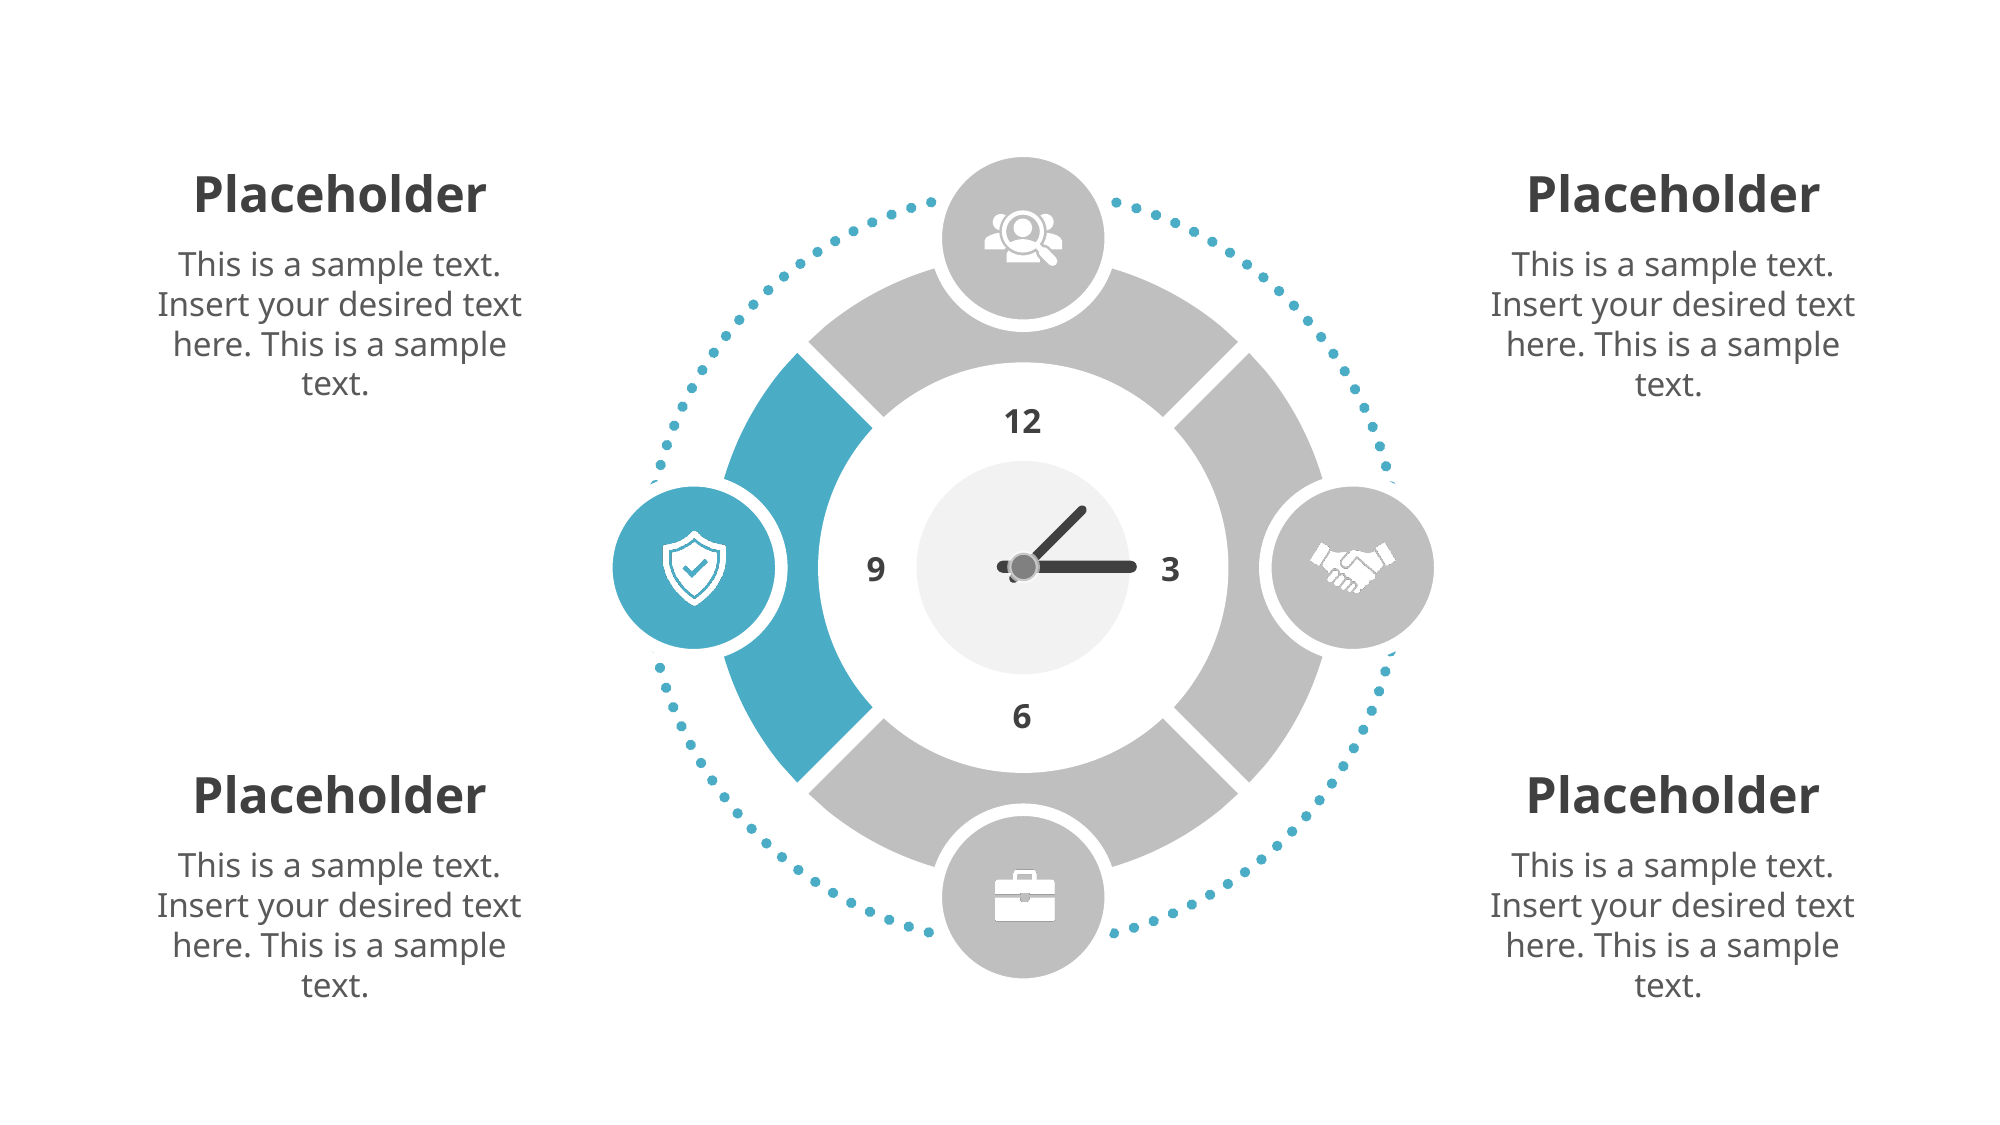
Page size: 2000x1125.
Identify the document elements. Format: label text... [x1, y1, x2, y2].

text_box This is a sample text. Insert your desired text here. This is a sample text. [150, 844, 530, 1004]
text_box [720, 350, 881, 785]
text_box 6 [997, 692, 1047, 742]
text_box [933, 148, 1113, 328]
text_box This is a sample text. Insert your desired text here. This is a sample text. [1483, 844, 1863, 1005]
text_box [806, 265, 1241, 426]
picture [987, 861, 1060, 933]
text_box Placeholder [1483, 763, 1863, 824]
picture [649, 523, 739, 613]
text_box [933, 807, 1113, 987]
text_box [984, 210, 1063, 267]
text_box 12 [988, 392, 1057, 447]
text_box Placeholder [150, 763, 530, 824]
text_box [835, 379, 1212, 756]
text_box [604, 478, 784, 658]
text_box [1263, 478, 1443, 658]
text_box 9 [851, 540, 901, 596]
text_box 3 [1146, 540, 1195, 596]
text_box This is a sample text. Insert your desired text here. This is a sample text. [150, 242, 530, 403]
text_box [653, 197, 1393, 938]
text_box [907, 449, 1142, 684]
picture [1305, 520, 1401, 616]
text_box Placeholder [150, 161, 530, 222]
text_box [936, 477, 1114, 656]
text_box Placeholder [1484, 162, 1863, 223]
text_box This is a sample text. Insert your desired text here. This is a sample text. [1484, 243, 1863, 403]
text_box [806, 710, 1241, 870]
text_box [1165, 350, 1326, 785]
